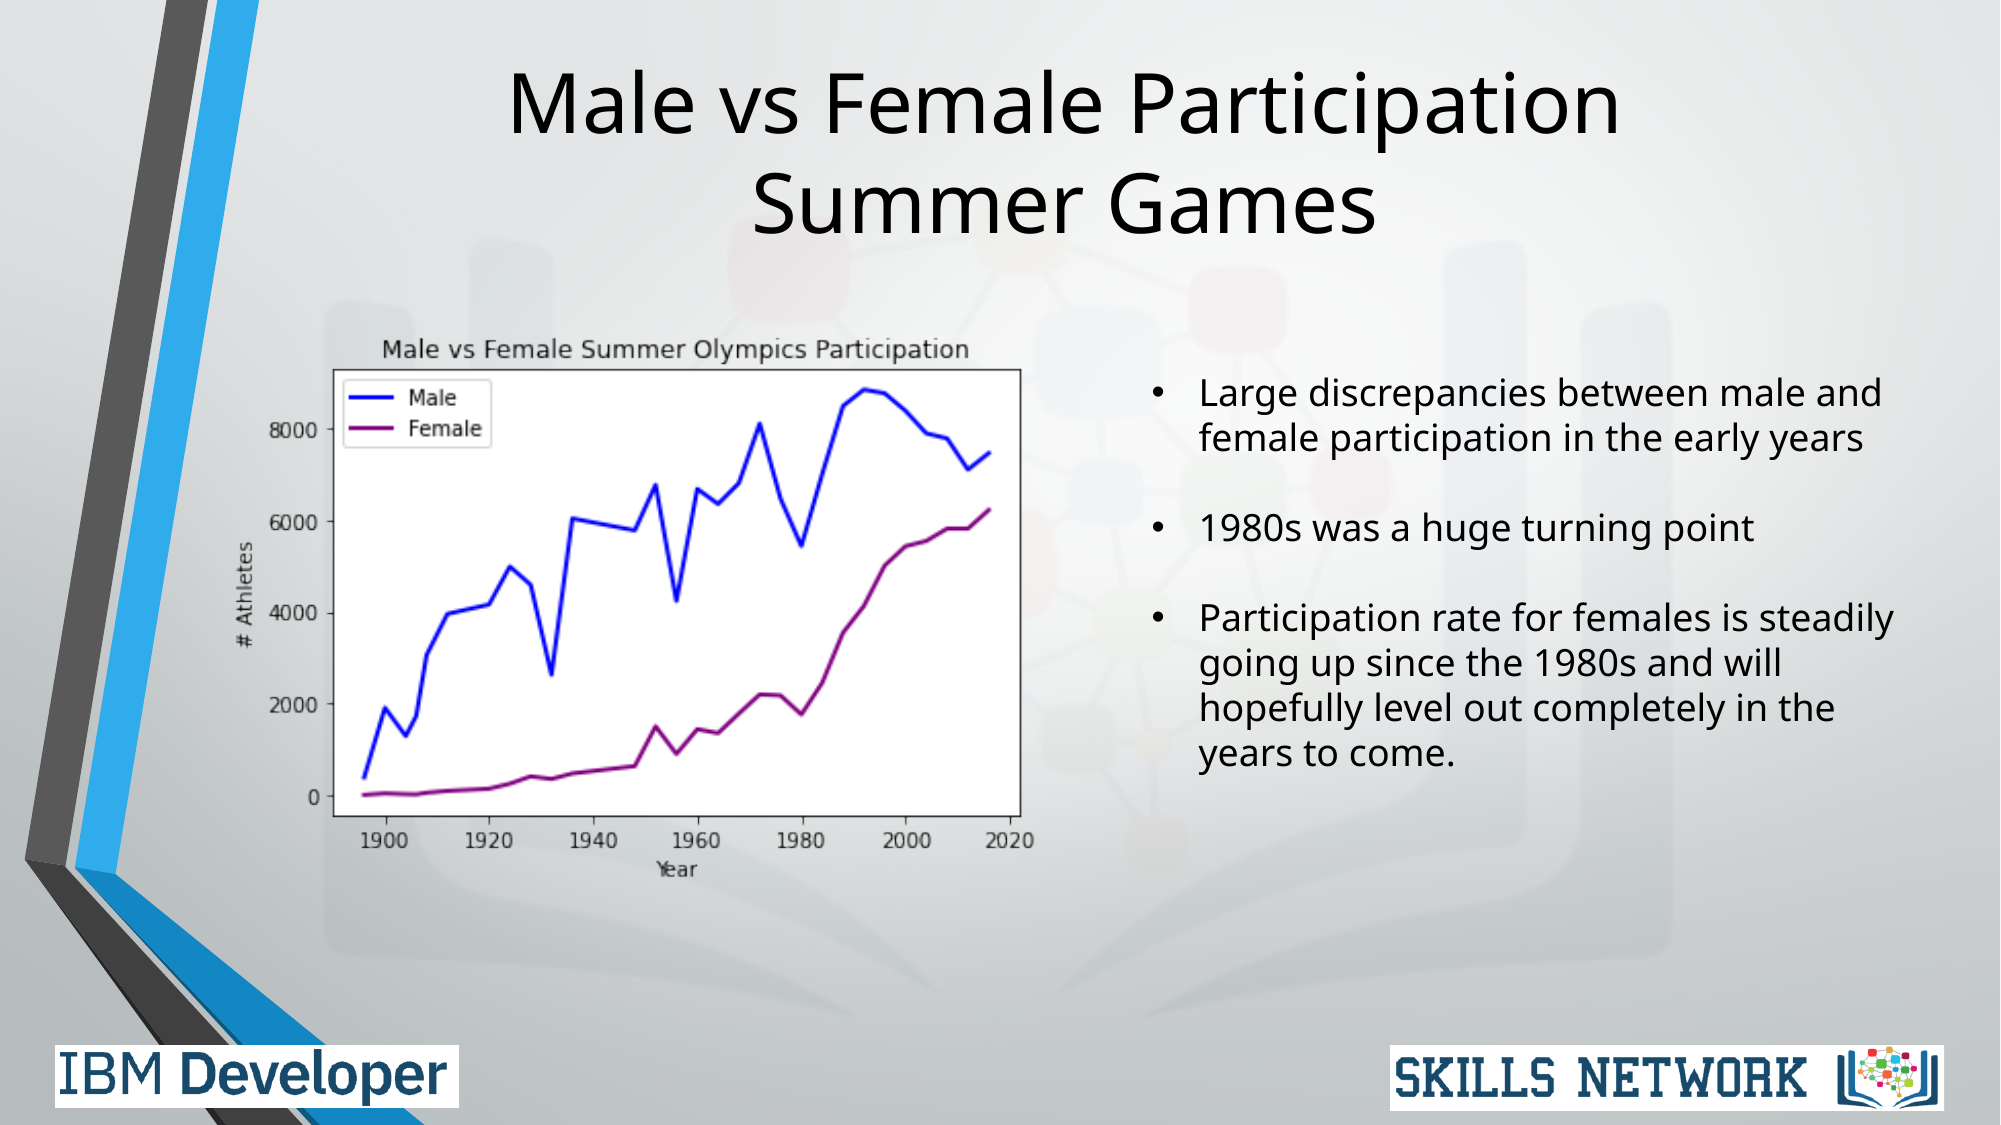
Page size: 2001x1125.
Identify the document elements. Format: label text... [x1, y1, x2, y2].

picture [224, 323, 1049, 894]
title Male vs Female Participation Summer Games [243, 6, 1887, 295]
text_box Large discrepancies between male and female participation in the early years 1980s was a huge turning point Participation rate for females is steadily going up since the 1980s and will hopefully level out completely in the years to come. [1136, 361, 1918, 782]
picture [1390, 1045, 1945, 1111]
picture [55, 1045, 459, 1108]
